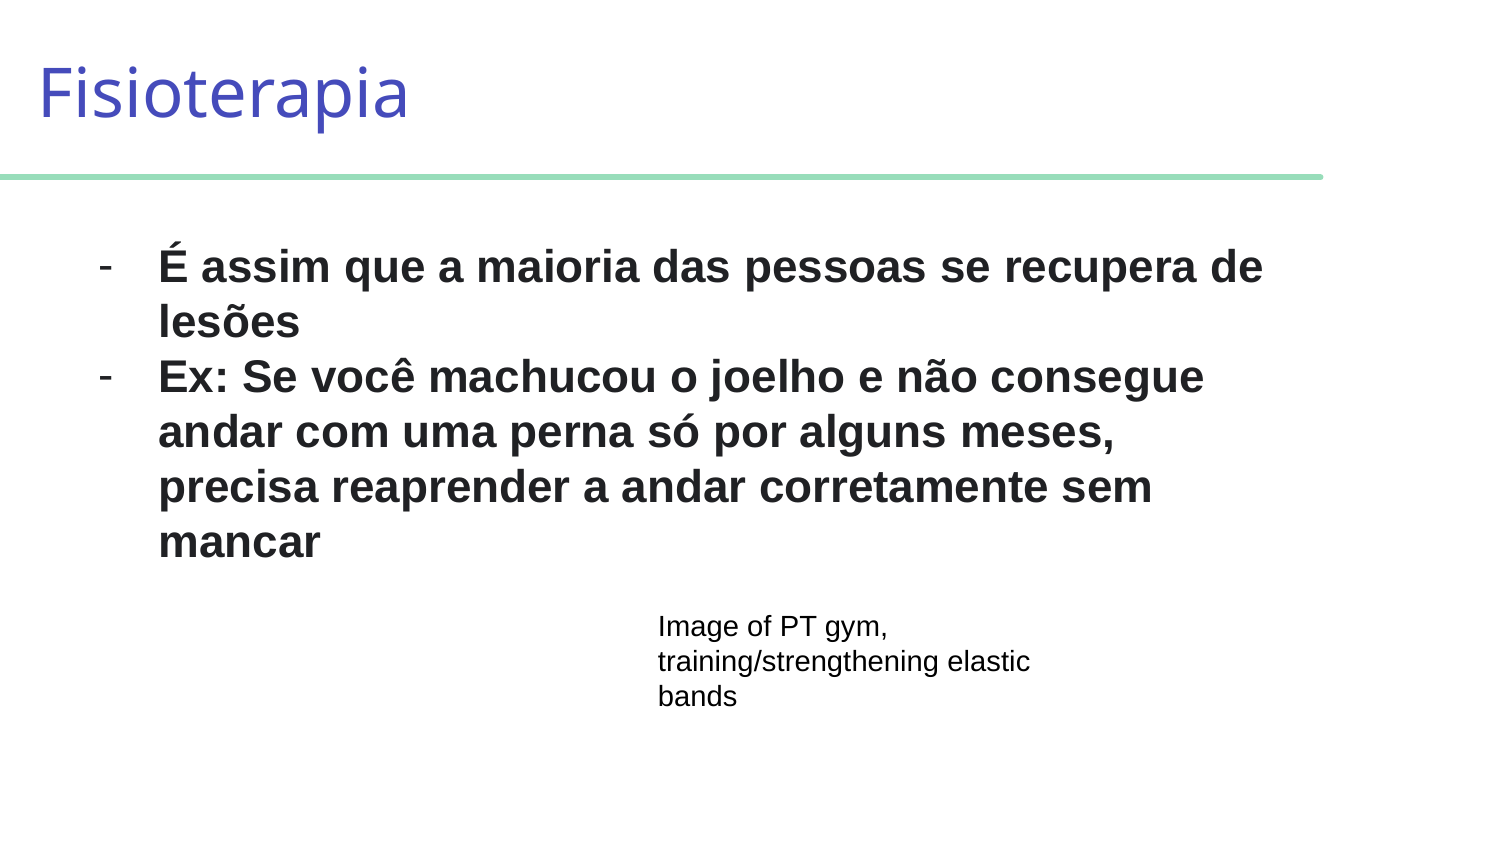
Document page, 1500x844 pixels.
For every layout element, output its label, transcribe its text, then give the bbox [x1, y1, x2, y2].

text_box Image of PT gym, training/strengthening elastic bands [643, 600, 1114, 720]
text_box É assim que a maioria das pessoas se recupera de lesões Ex: Se você machucou o joelho e não consegue andar com uma perna só por alguns meses, precisa reaprender a andar corretamente sem mancar [68, 221, 1288, 816]
title Fisioterapia [26, 14, 1321, 174]
